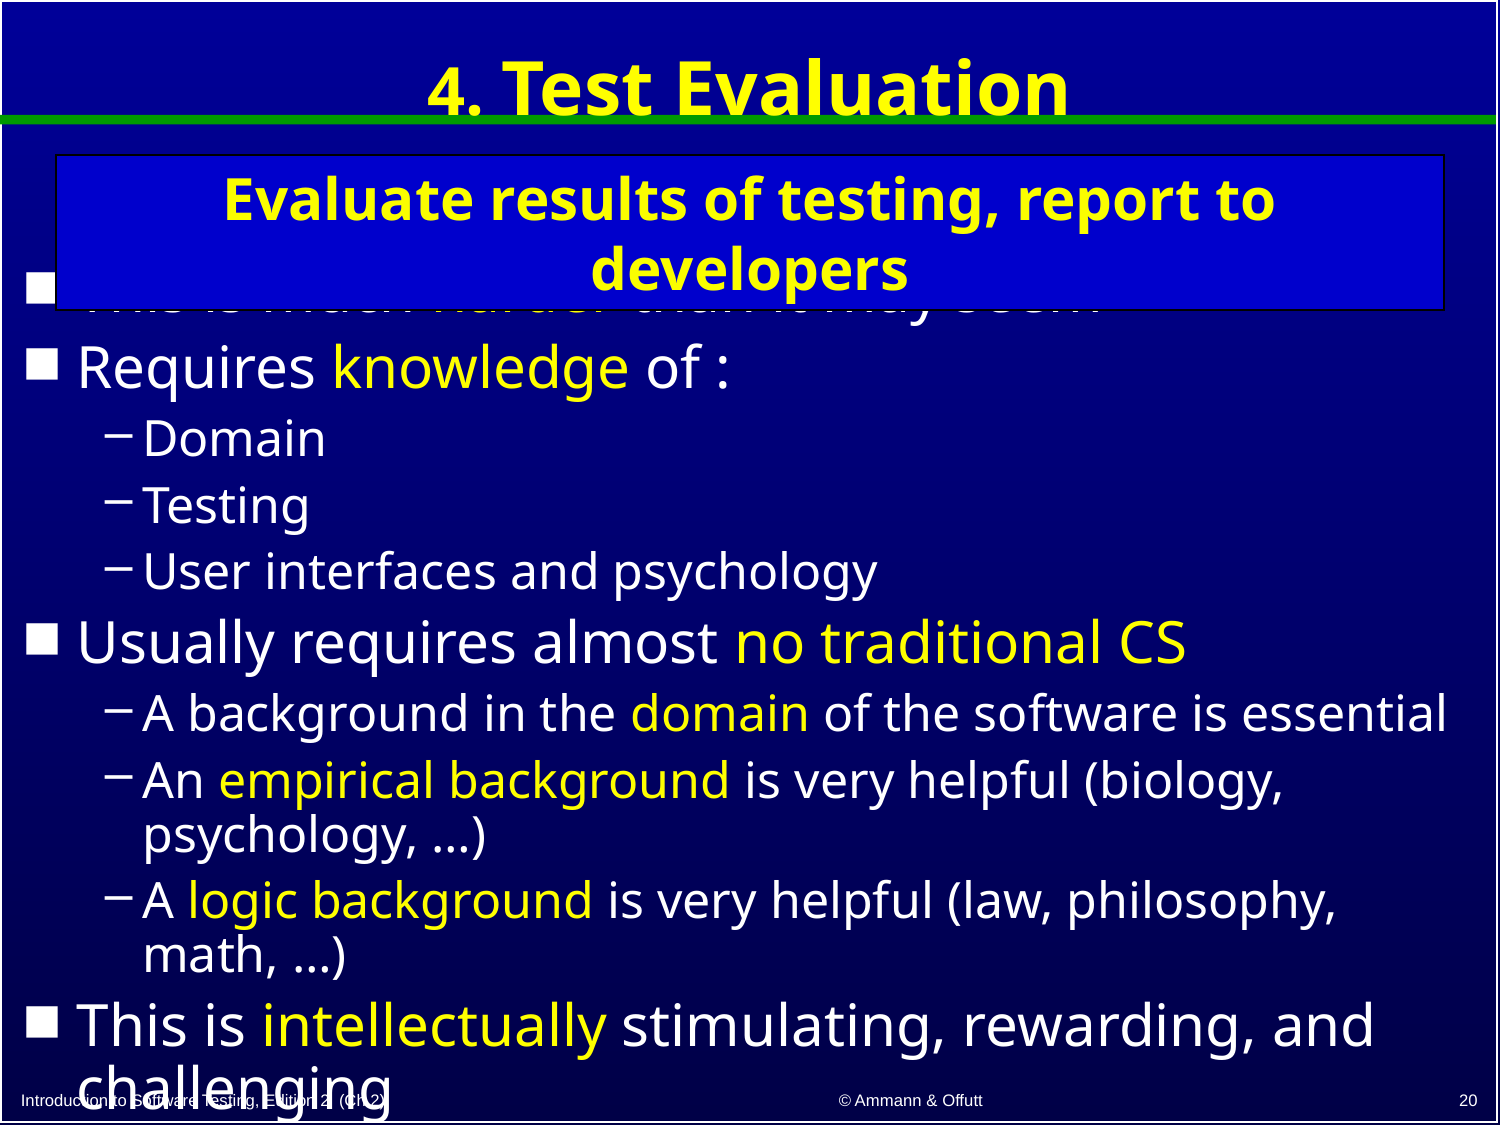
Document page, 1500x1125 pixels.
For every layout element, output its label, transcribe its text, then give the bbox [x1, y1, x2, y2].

title 4. Test Evaluation [7, 15, 1493, 167]
list This is much harder than it may seem Requires knowledge of : Domain Testing User interfaces and psychology Usually requires almost no traditional CS A background in the domain of the software is essential An empirical background is very helpful (biology, psychology, …) A logic background is very helpful (law, philosophy, math, …) This is intellectually stimulating, rewarding, and challenging But not to typical CS majors – they want to solve problems and build things [14, 254, 1486, 1047]
slide_number Introduction to Software Testing, Edition 2 (Ch 2) [5, 1077, 637, 1119]
footer © Ammann & Offutt [673, 1075, 1149, 1119]
text_box Evaluate results of testing, report to developers [55, 155, 1445, 310]
slide_number 20 [1179, 1074, 1493, 1119]
